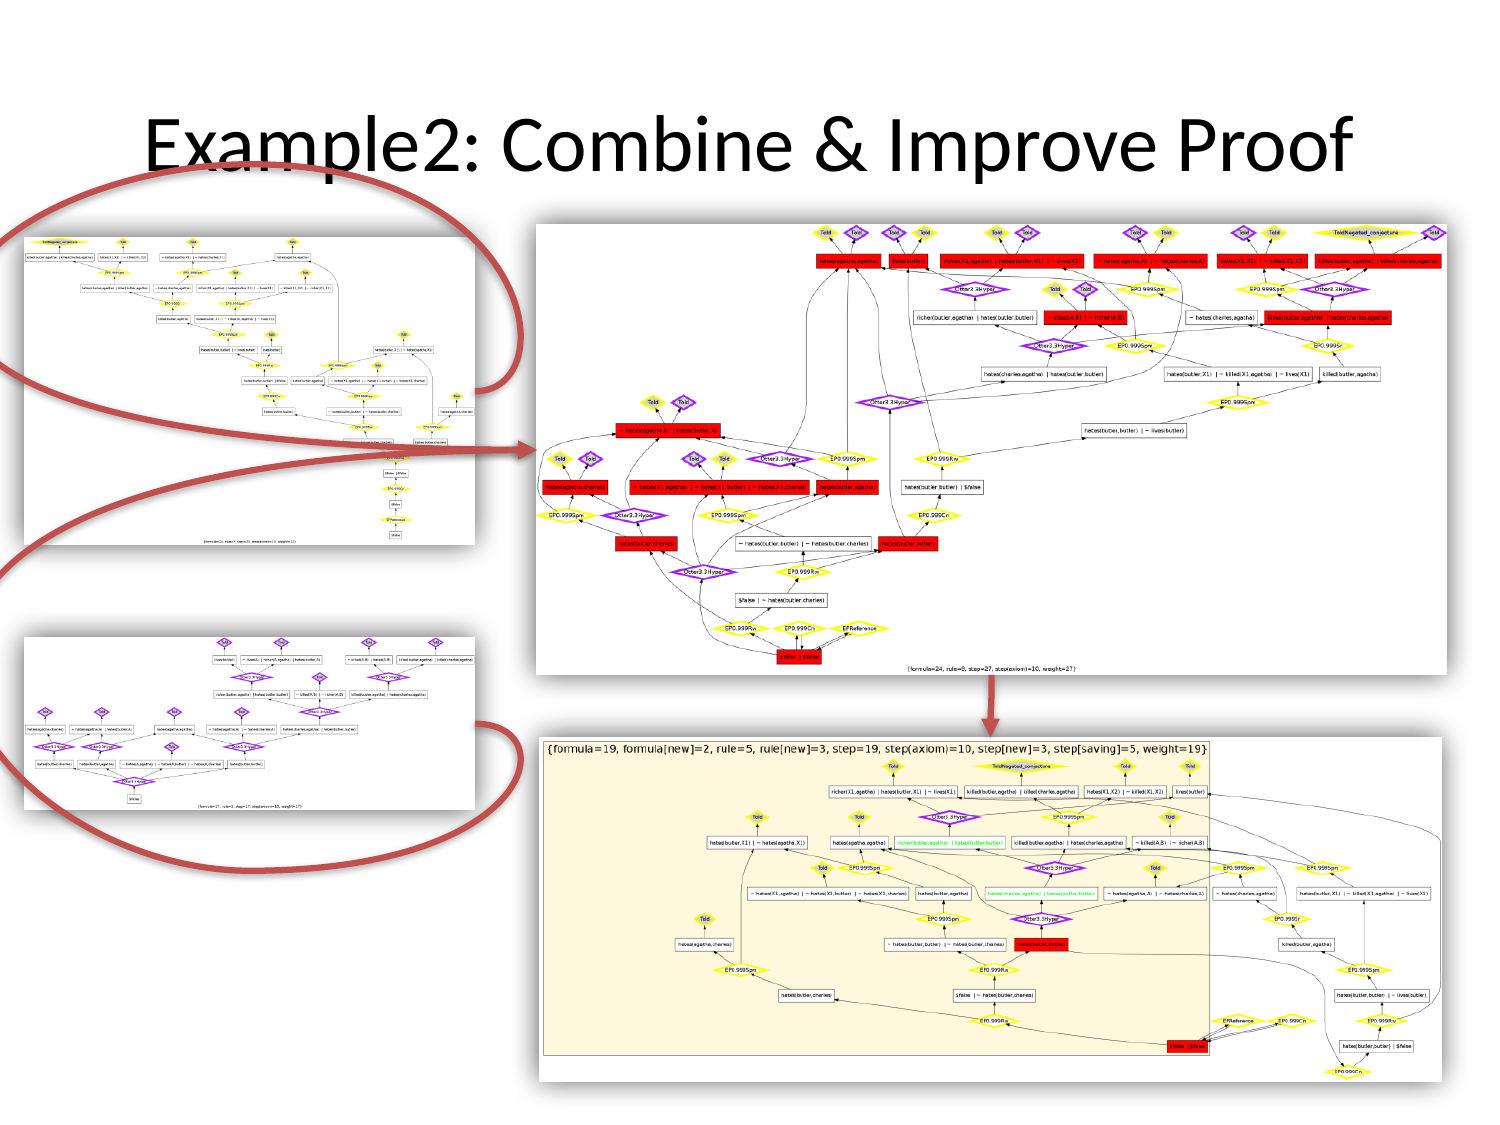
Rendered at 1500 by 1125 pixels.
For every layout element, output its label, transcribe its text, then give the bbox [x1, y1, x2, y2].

picture [24, 237, 476, 546]
picture [24, 637, 476, 811]
picture [539, 737, 1442, 1082]
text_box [474, 390, 538, 449]
picture [536, 224, 1447, 676]
title Example2: Combine & Improve Proof [75, 45, 1425, 233]
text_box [474, 449, 538, 724]
